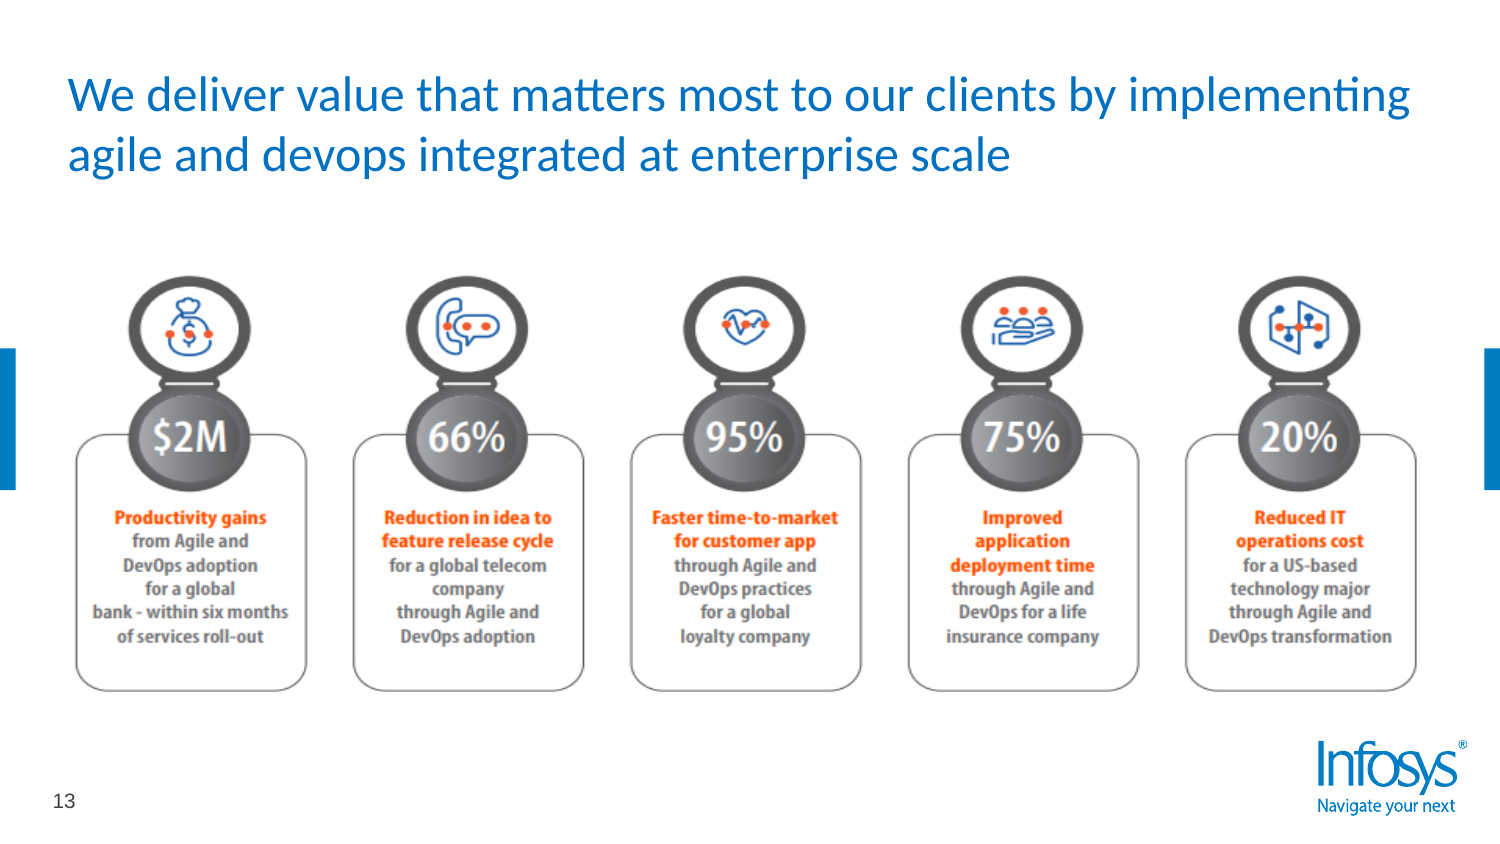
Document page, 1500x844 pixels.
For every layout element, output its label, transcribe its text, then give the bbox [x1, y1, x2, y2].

slide_number 13 [37, 780, 115, 826]
picture [37, 237, 1445, 703]
text_box We deliver value that matters most to our clients by implementing agile and devops integrated at enterprise scale [60, 53, 1422, 189]
